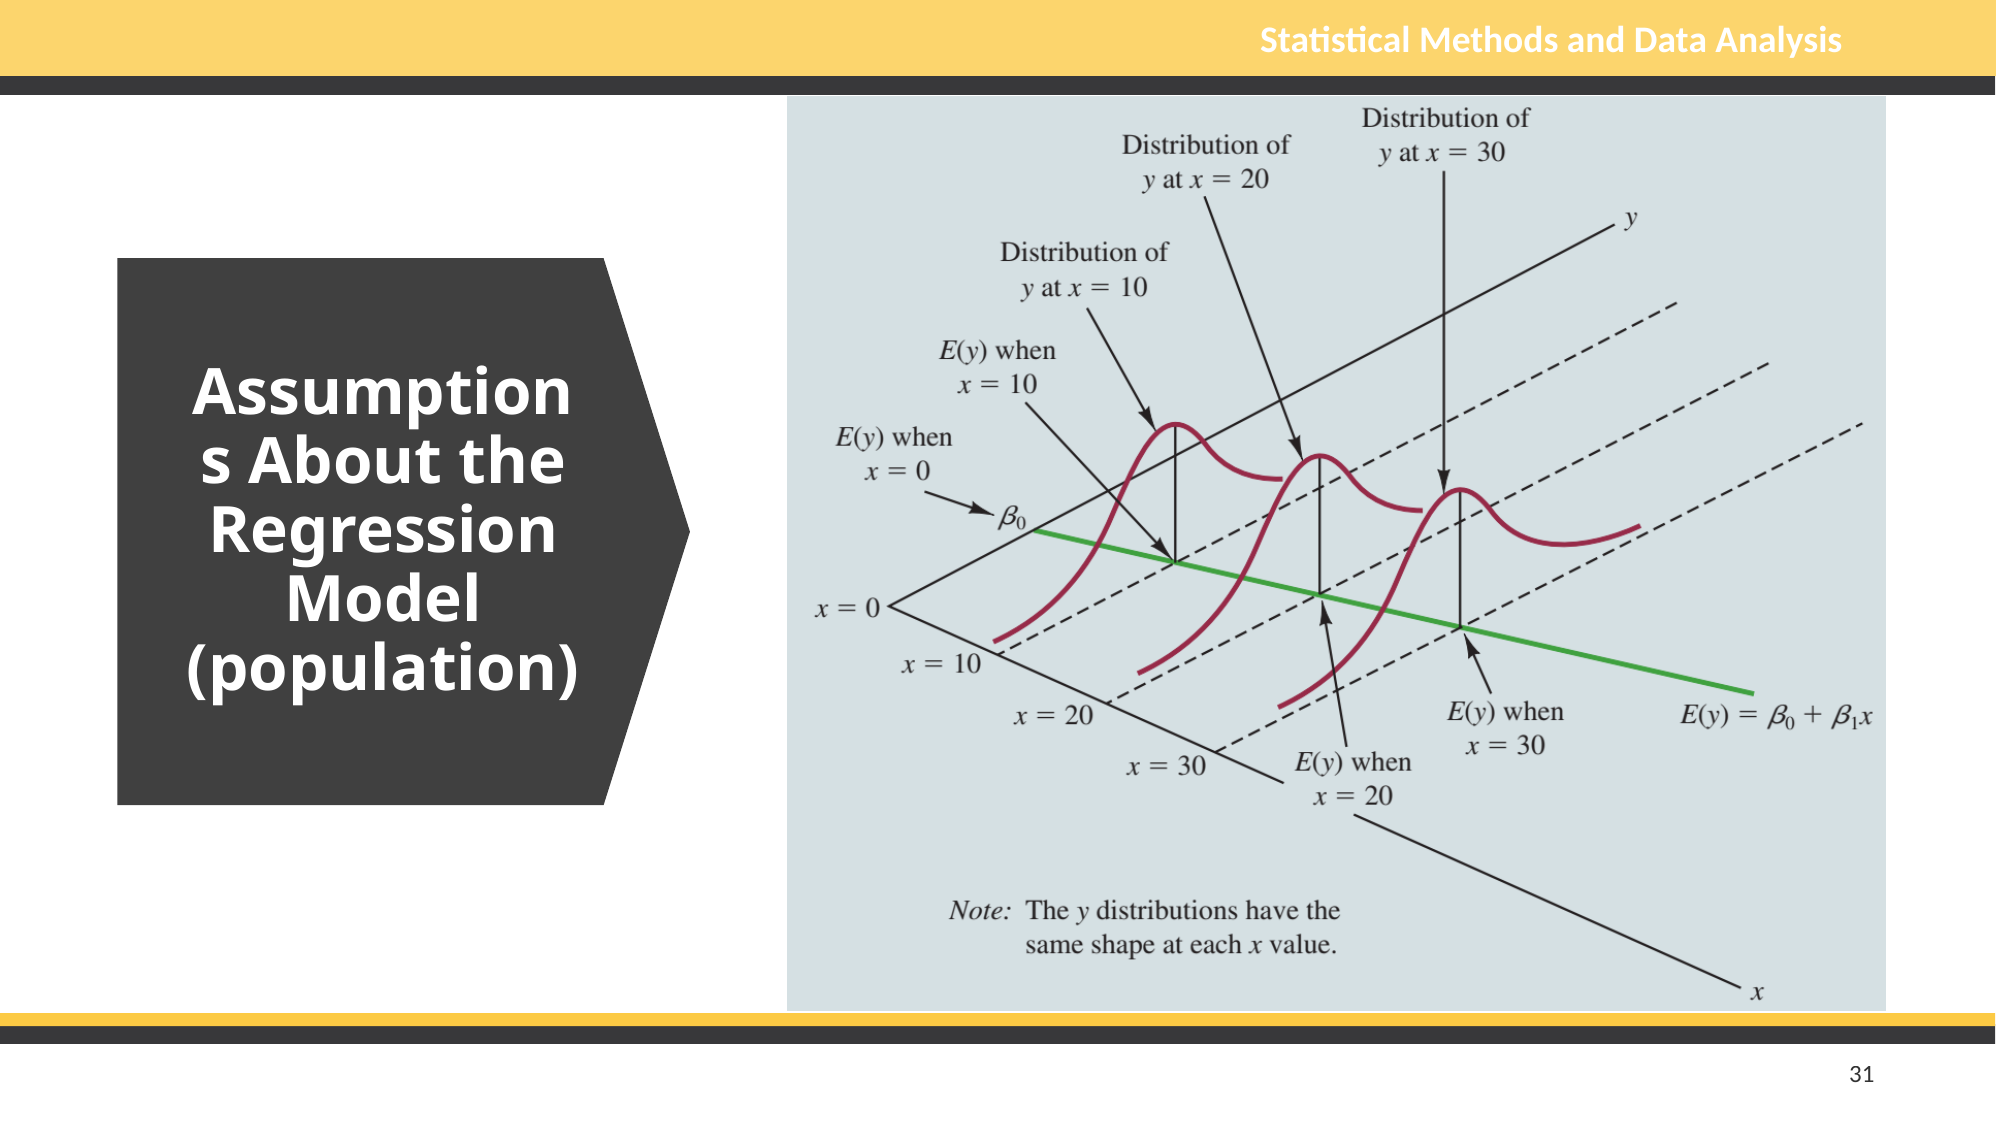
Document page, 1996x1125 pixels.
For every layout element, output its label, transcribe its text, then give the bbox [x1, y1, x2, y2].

title Assumptions About the Regression Model (population) [168, 322, 599, 741]
slide_number 31 [1805, 1042, 1890, 1103]
text_box [116, 257, 692, 807]
picture [0, 1027, 1996, 1044]
picture [0, 76, 1996, 95]
picture [787, 96, 1886, 1011]
